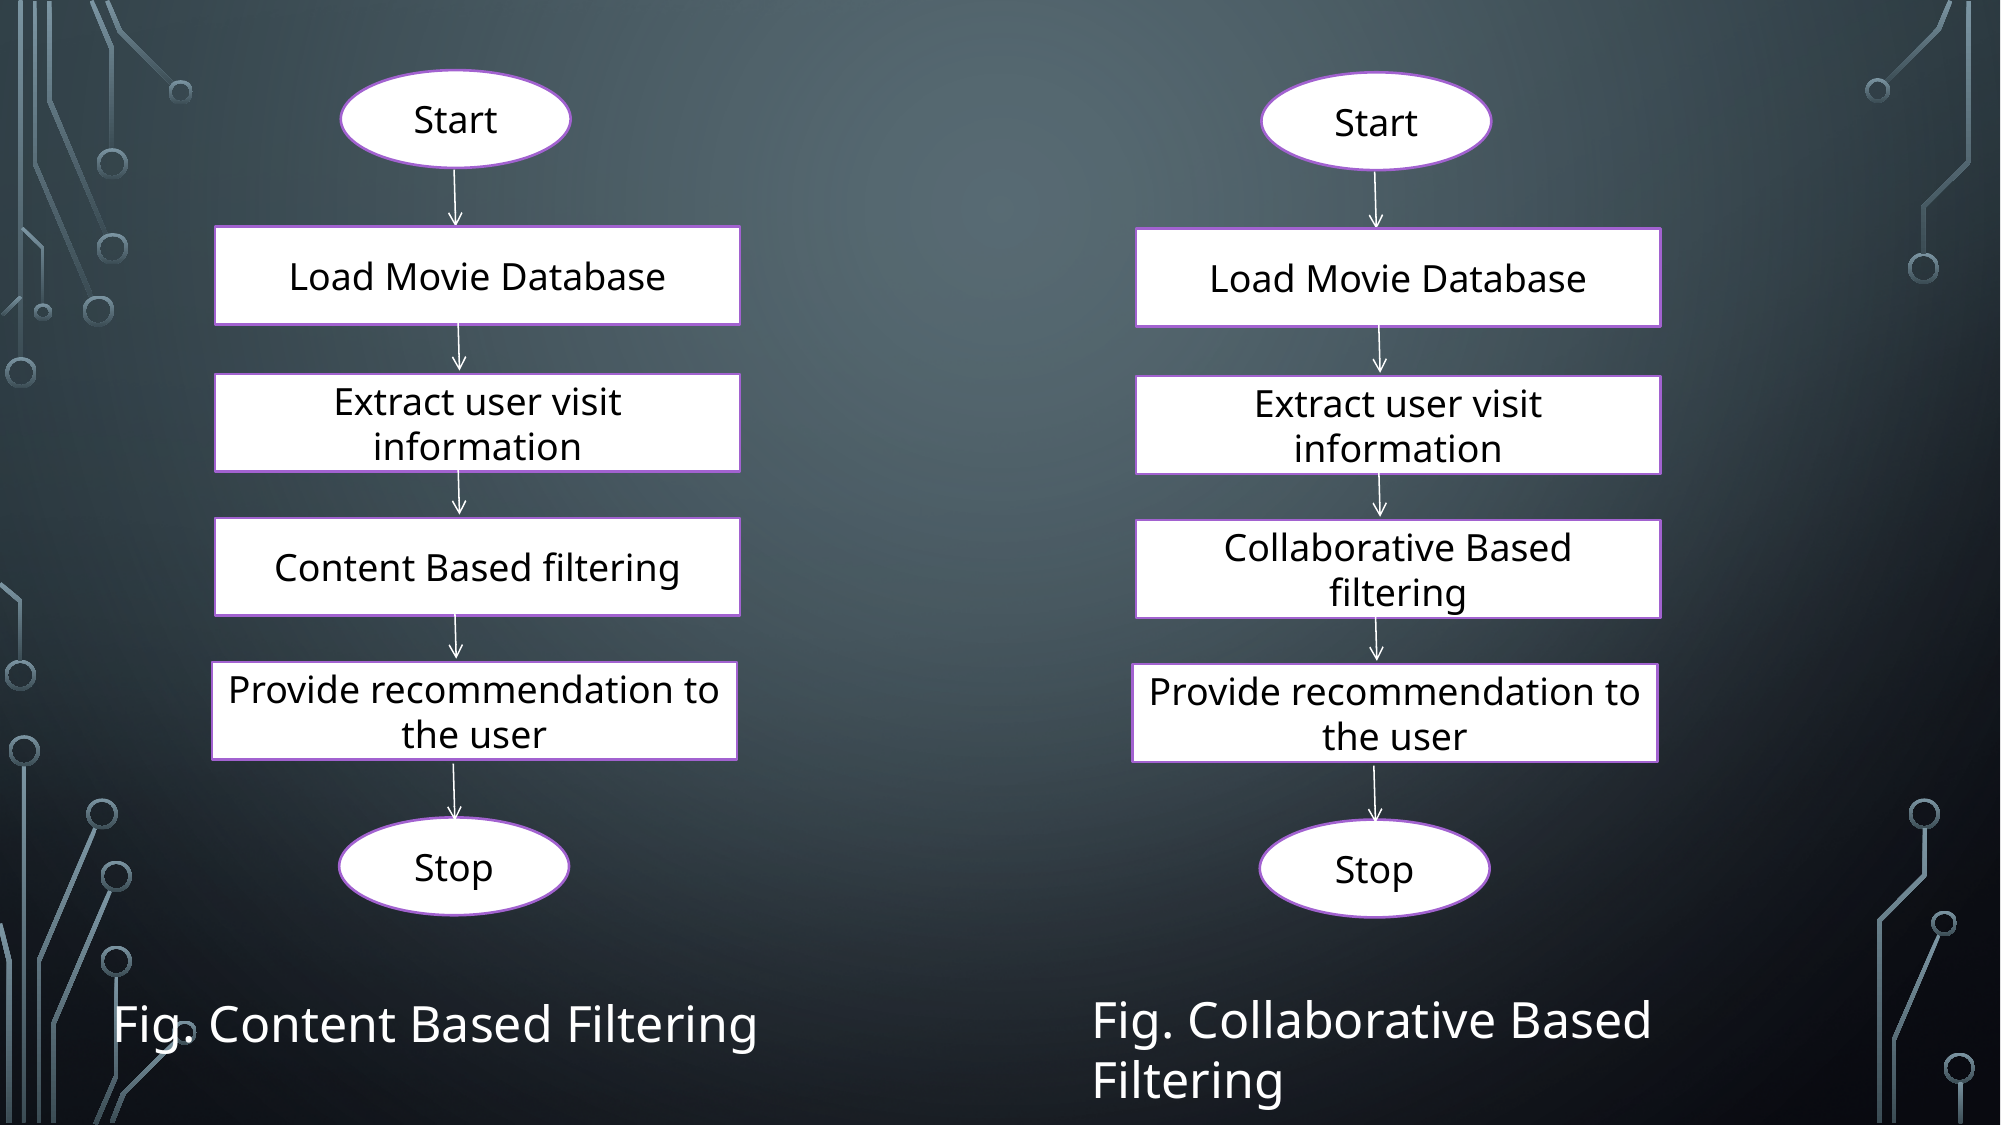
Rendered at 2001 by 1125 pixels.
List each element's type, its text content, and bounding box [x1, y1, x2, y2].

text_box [1132, 72, 1662, 918]
text_box Fig. Content Based Filtering [97, 984, 791, 1060]
text_box Fig. Collaborative Based Filtering [1076, 980, 1857, 1116]
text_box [211, 69, 741, 916]
